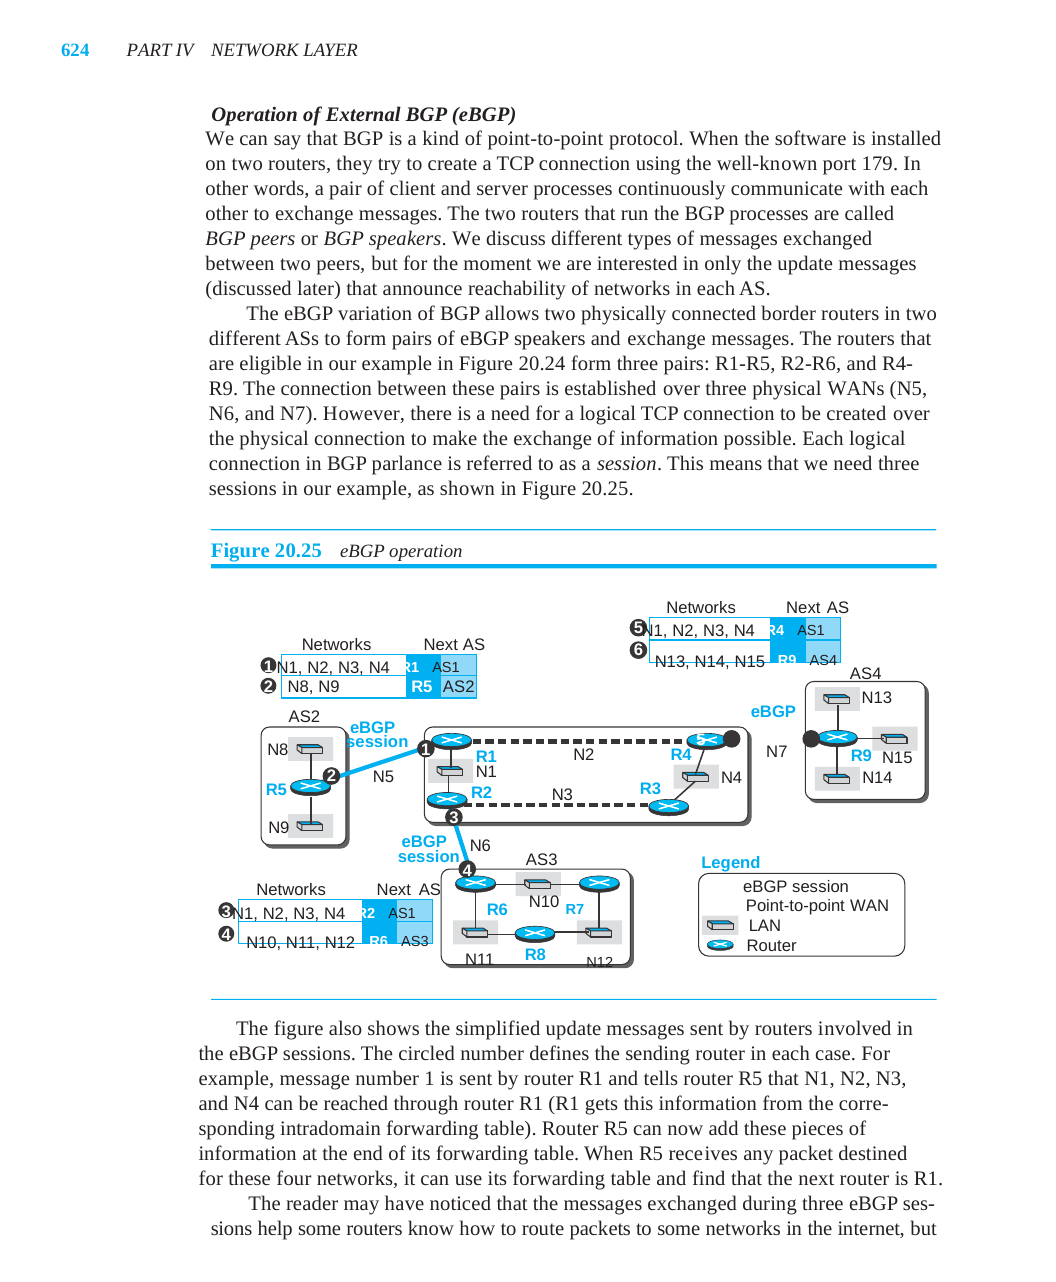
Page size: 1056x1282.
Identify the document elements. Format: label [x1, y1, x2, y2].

text_box [217, 662, 930, 971]
text_box [697, 852, 906, 957]
text_box [198, 1014, 949, 1240]
text_box [217, 924, 236, 944]
text_box [259, 633, 486, 699]
text_box [469, 834, 491, 855]
text_box [210, 563, 937, 1001]
text_box [210, 536, 463, 562]
text_box [628, 596, 850, 673]
text_box [61, 37, 358, 61]
text_box [205, 100, 942, 500]
